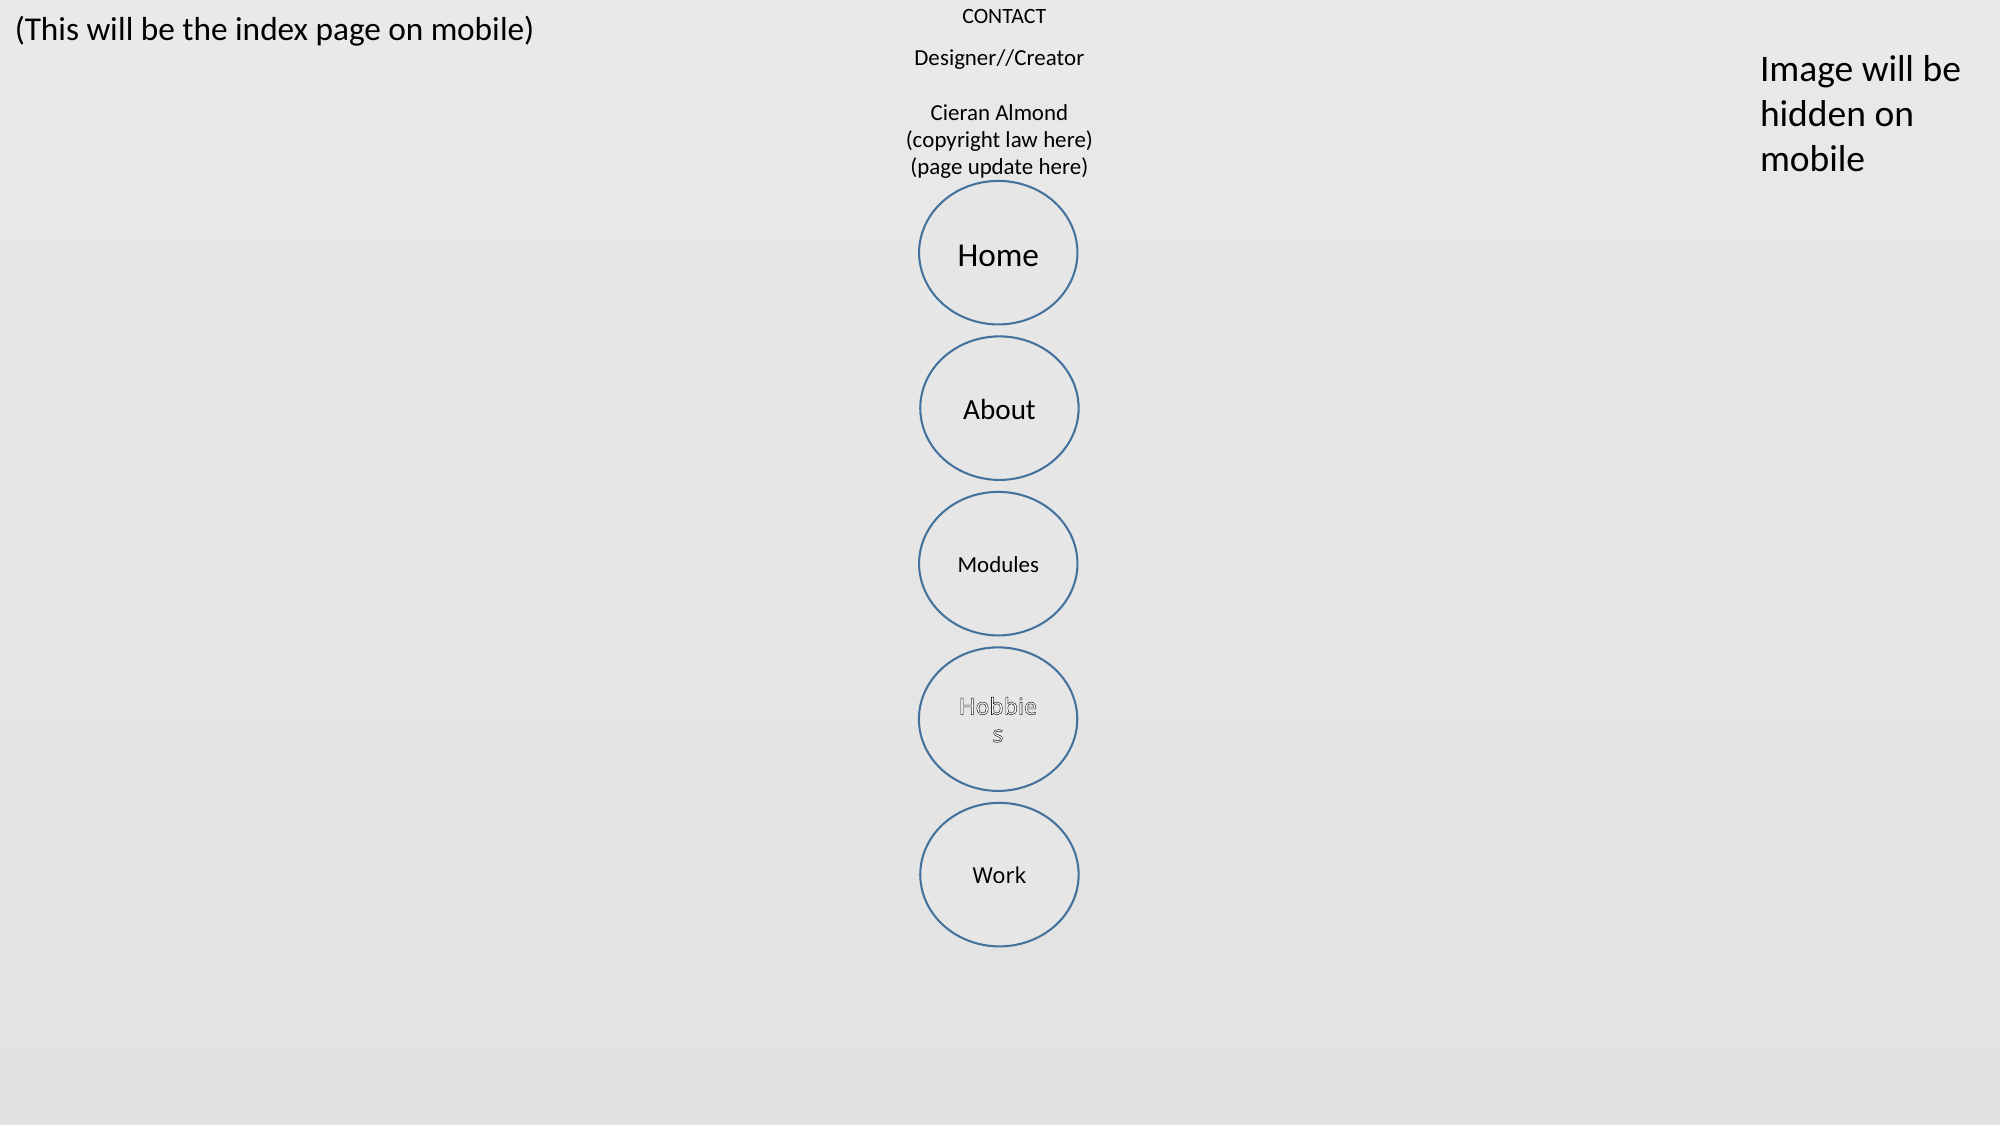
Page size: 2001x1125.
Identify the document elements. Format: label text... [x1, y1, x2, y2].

text_box Work [919, 801, 1080, 948]
text_box Image will be hidden on mobile [1745, 36, 1976, 187]
text_box Designer//Creator Cieran Almond (copyright law here) (page update here) [814, 0, 1185, 257]
text_box Modules [918, 490, 1079, 637]
text_box Home [918, 179, 1079, 326]
text_box About [919, 335, 1080, 481]
text_box Hobbies [917, 646, 1079, 792]
text_box (This will be the index page on mobile) [0, 0, 643, 55]
